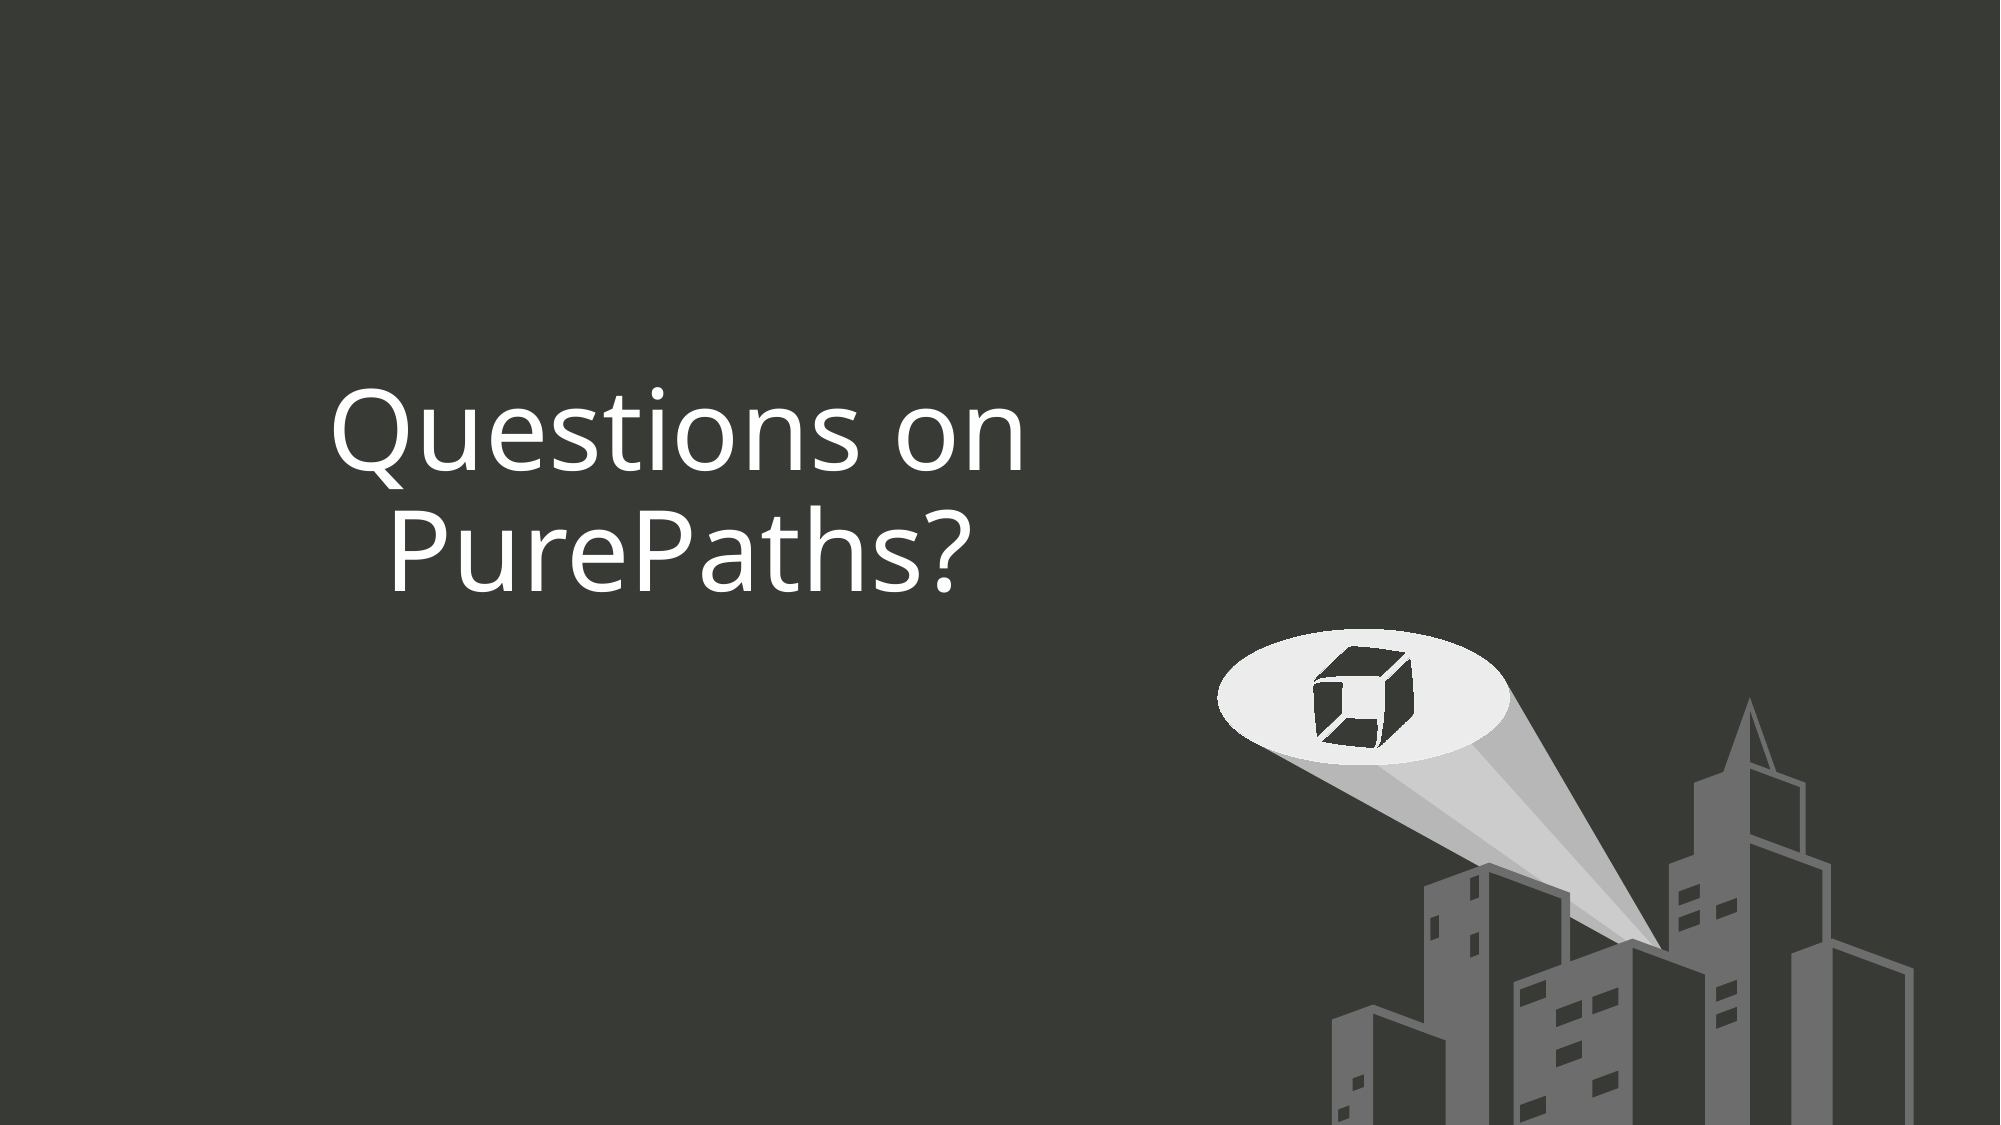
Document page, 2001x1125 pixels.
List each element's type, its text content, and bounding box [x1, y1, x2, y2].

title Questions on PurePaths? [155, 365, 1203, 853]
